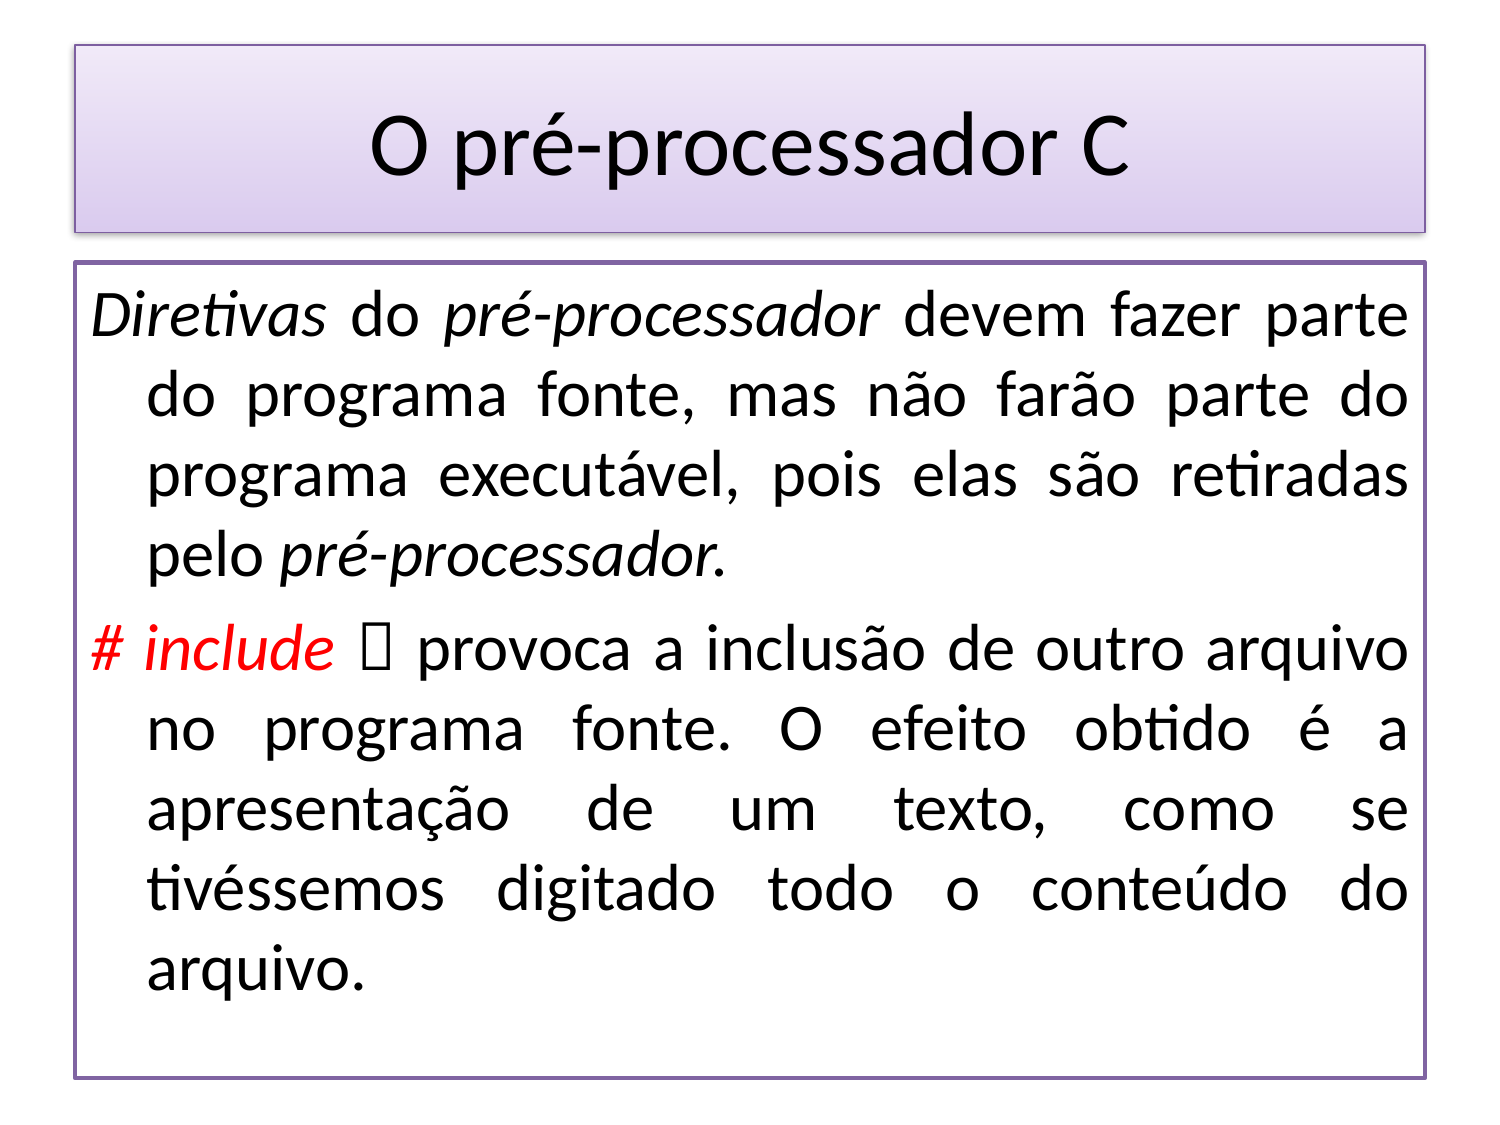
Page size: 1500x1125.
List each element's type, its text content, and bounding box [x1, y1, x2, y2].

list Diretivas do pré-processador devem fazer parte do programa fonte, mas não farão parte do programa executável, pois elas são retiradas pelo pré-processador. # include  provoca a inclusão de outro arquivo no programa fonte. O efeito obtido é a apresentação de um texto, como se tivéssemos digitado todo o conteúdo do arquivo. [73, 260, 1427, 1080]
title O pré-processador C [74, 44, 1426, 233]
